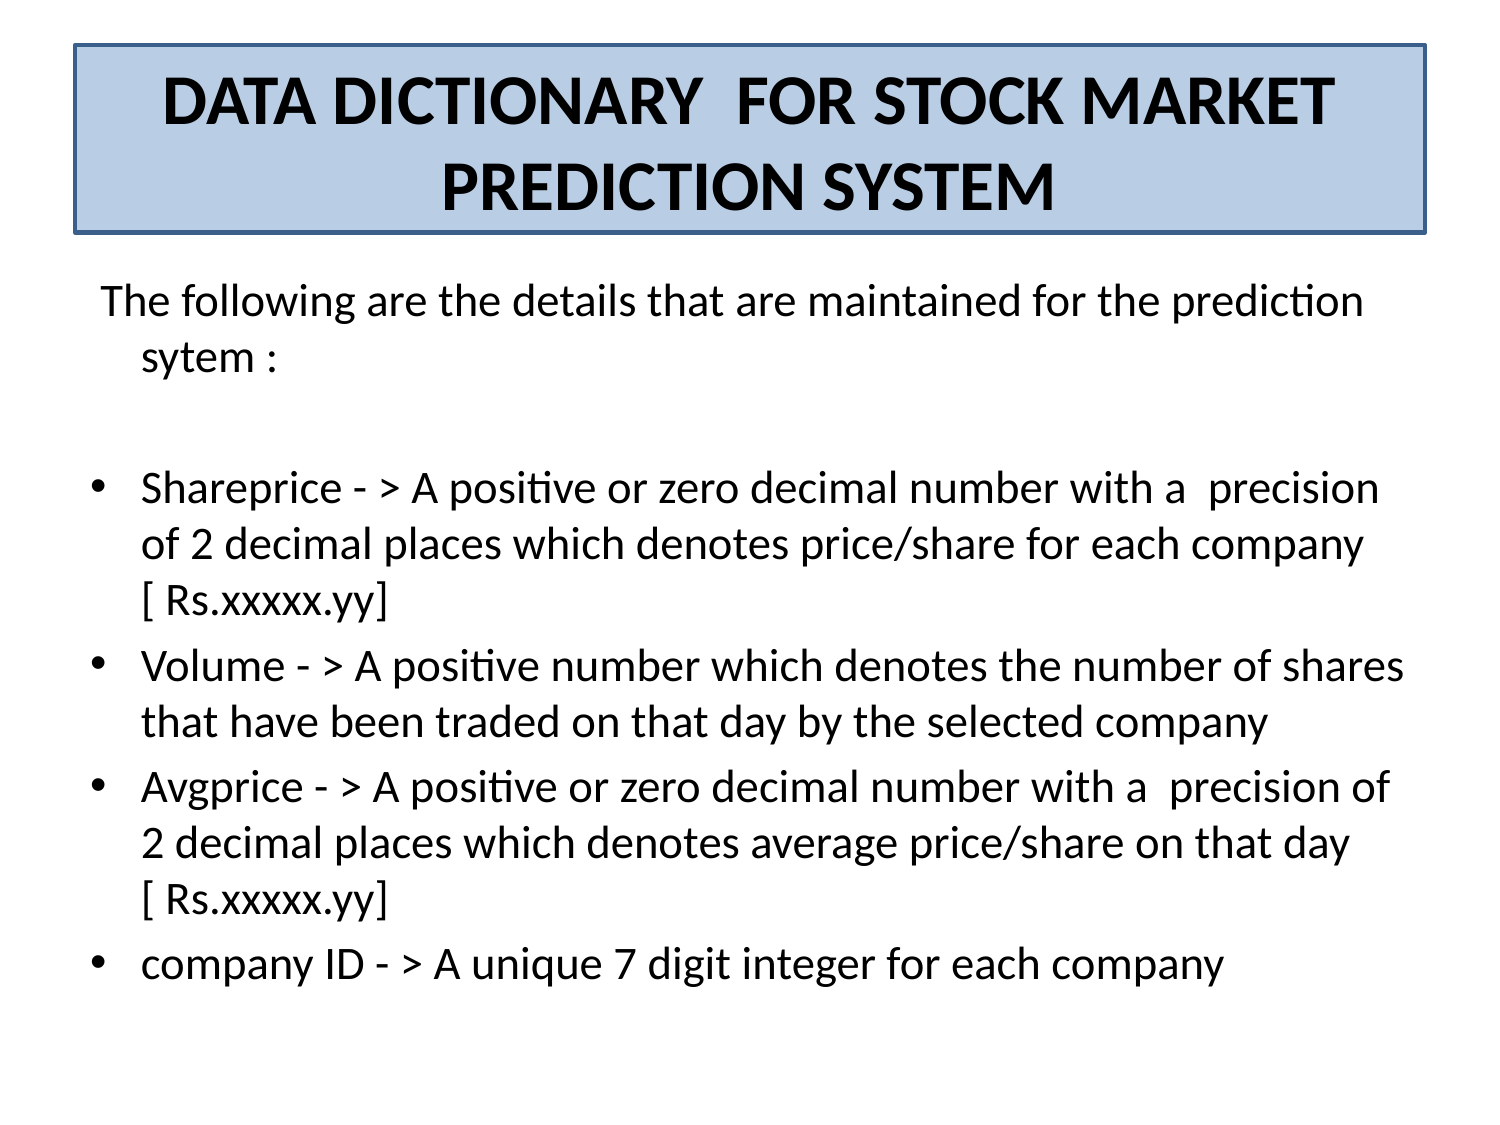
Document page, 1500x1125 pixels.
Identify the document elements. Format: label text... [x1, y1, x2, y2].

list The following are the details that are maintained for the prediction sytem : Shareprice - > A positive or zero decimal number with a precision of 2 decimal places which denotes price/share for each company [ Rs.xxxxx.yy] Volume - > A positive number which denotes the number of shares that have been traded on that day by the selected company Avgprice - > A positive or zero decimal number with a precision of 2 decimal places which denotes average price/share on that day [ Rs.xxxxx.yy] company ID - > A unique 7 digit integer for each company [75, 262, 1425, 1047]
title DATA DICTIONARY FOR STOCK MARKET PREDICTION SYSTEM [73, 43, 1427, 235]
